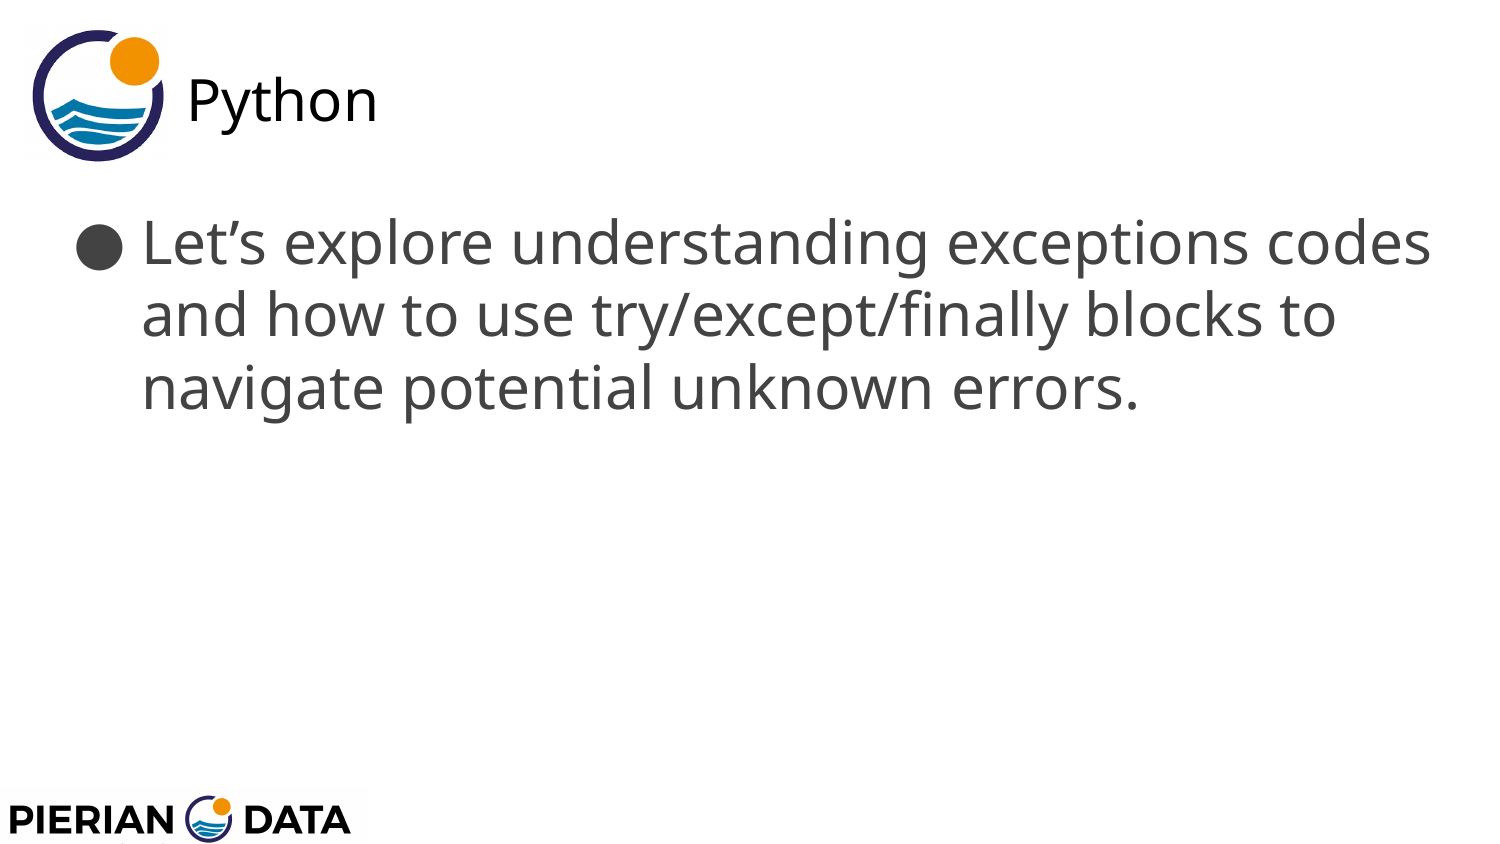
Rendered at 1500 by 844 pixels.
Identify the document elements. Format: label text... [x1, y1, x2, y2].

list Let’s explore understanding exceptions codes and how to use try/except/finally blocks to navigate potential unknown errors. [51, 189, 1476, 750]
picture [24, 24, 172, 167]
title Python [176, 48, 1449, 143]
picture [0, 787, 368, 844]
